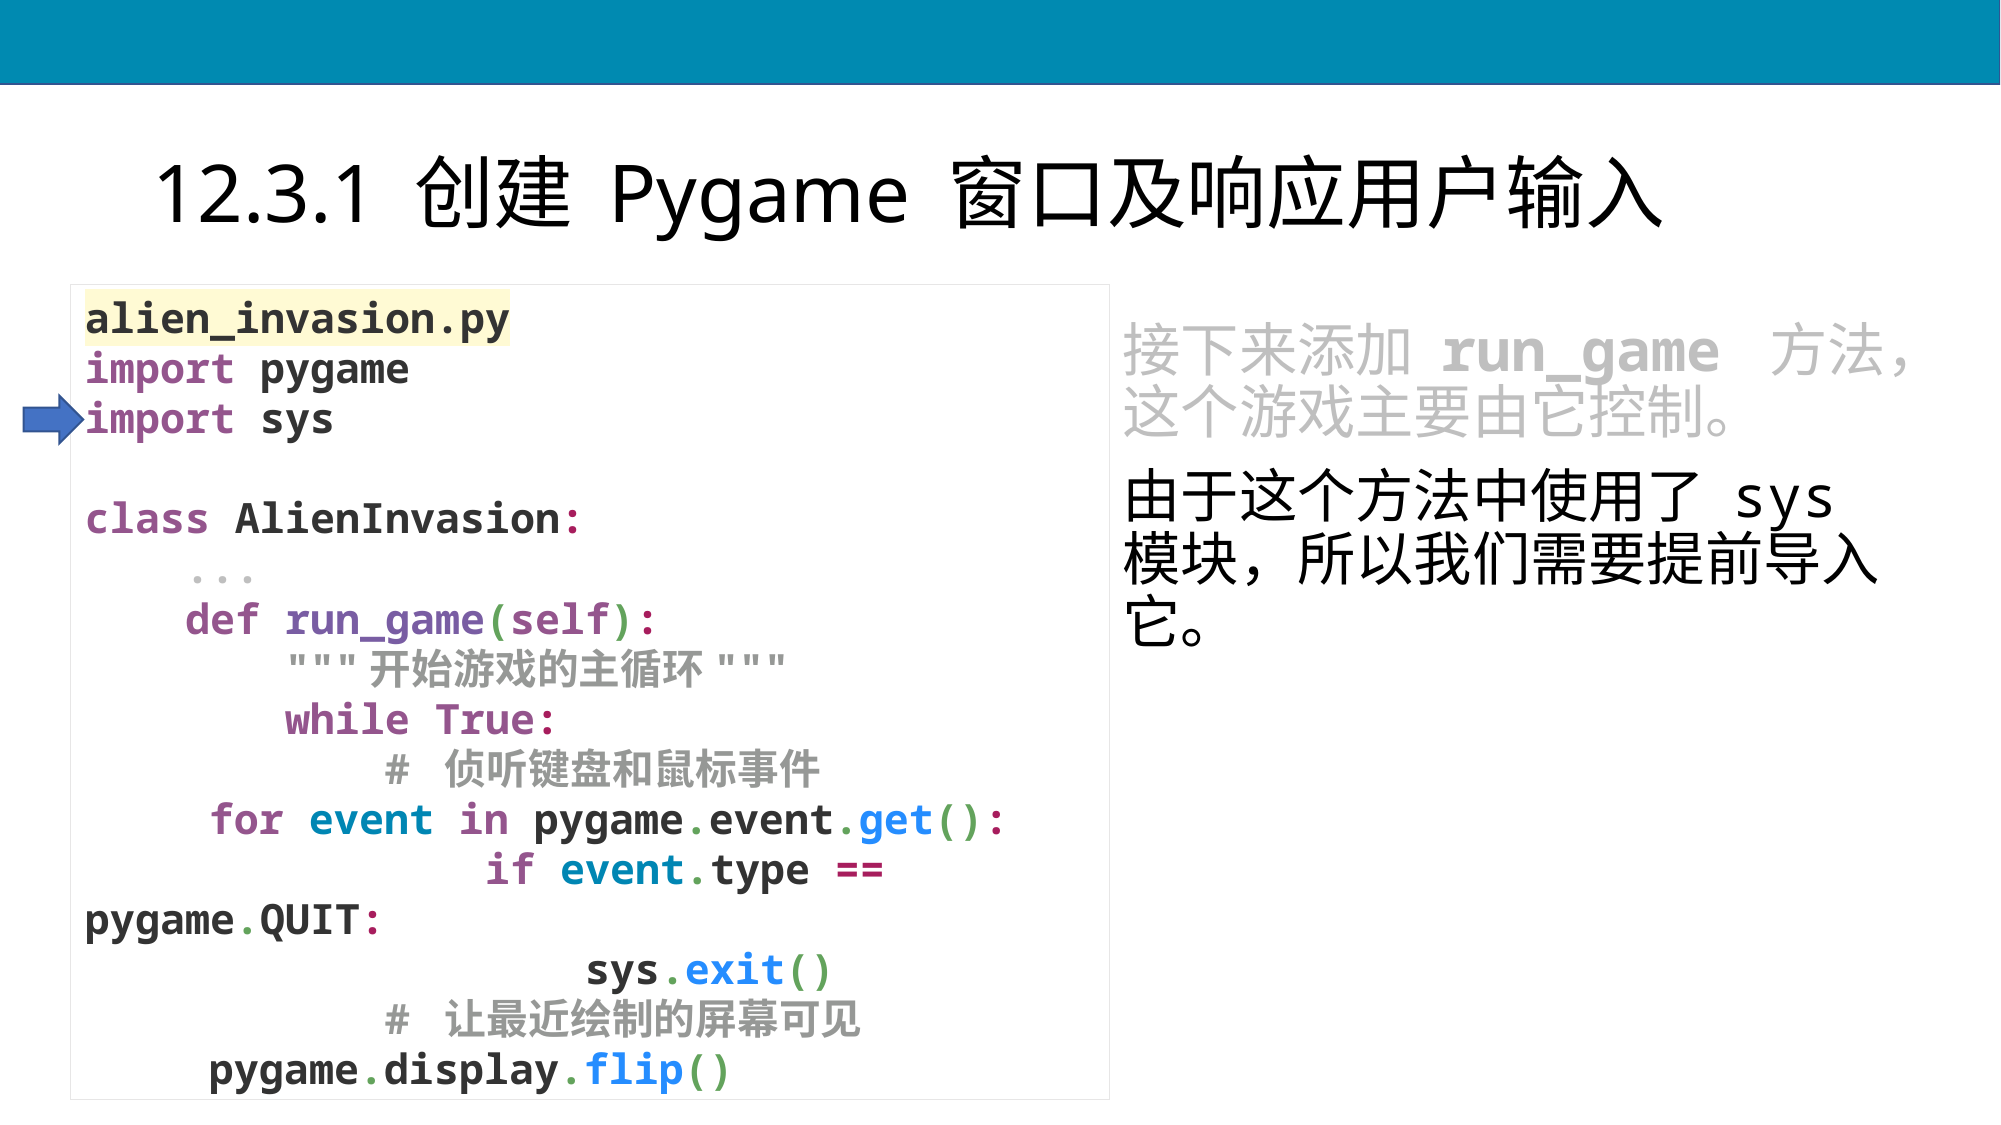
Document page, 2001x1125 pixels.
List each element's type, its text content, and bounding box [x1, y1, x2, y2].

text_box alien_invasion.py import pygame import sys class AlienInvasion: ... def run_game(self): """开始游戏的主循环""" while True: # 侦听键盘和鼠标事件 for event in pygame.event.get(): if event.type == pygame.QUIT: sys.exit() # 让最近绘制的屏幕可见 pygame.display.flip() [70, 284, 1110, 1100]
text_box [22, 393, 85, 446]
title 12.3.1 创建 Pygame 窗口及响应用户输入 [137, 113, 1863, 280]
list 接下来添加 run_game 方法，这个游戏主要由它控制。 由于这个方法中使用了 sys 模块，所以我们需要提前导入它。 [1110, 313, 1930, 1028]
